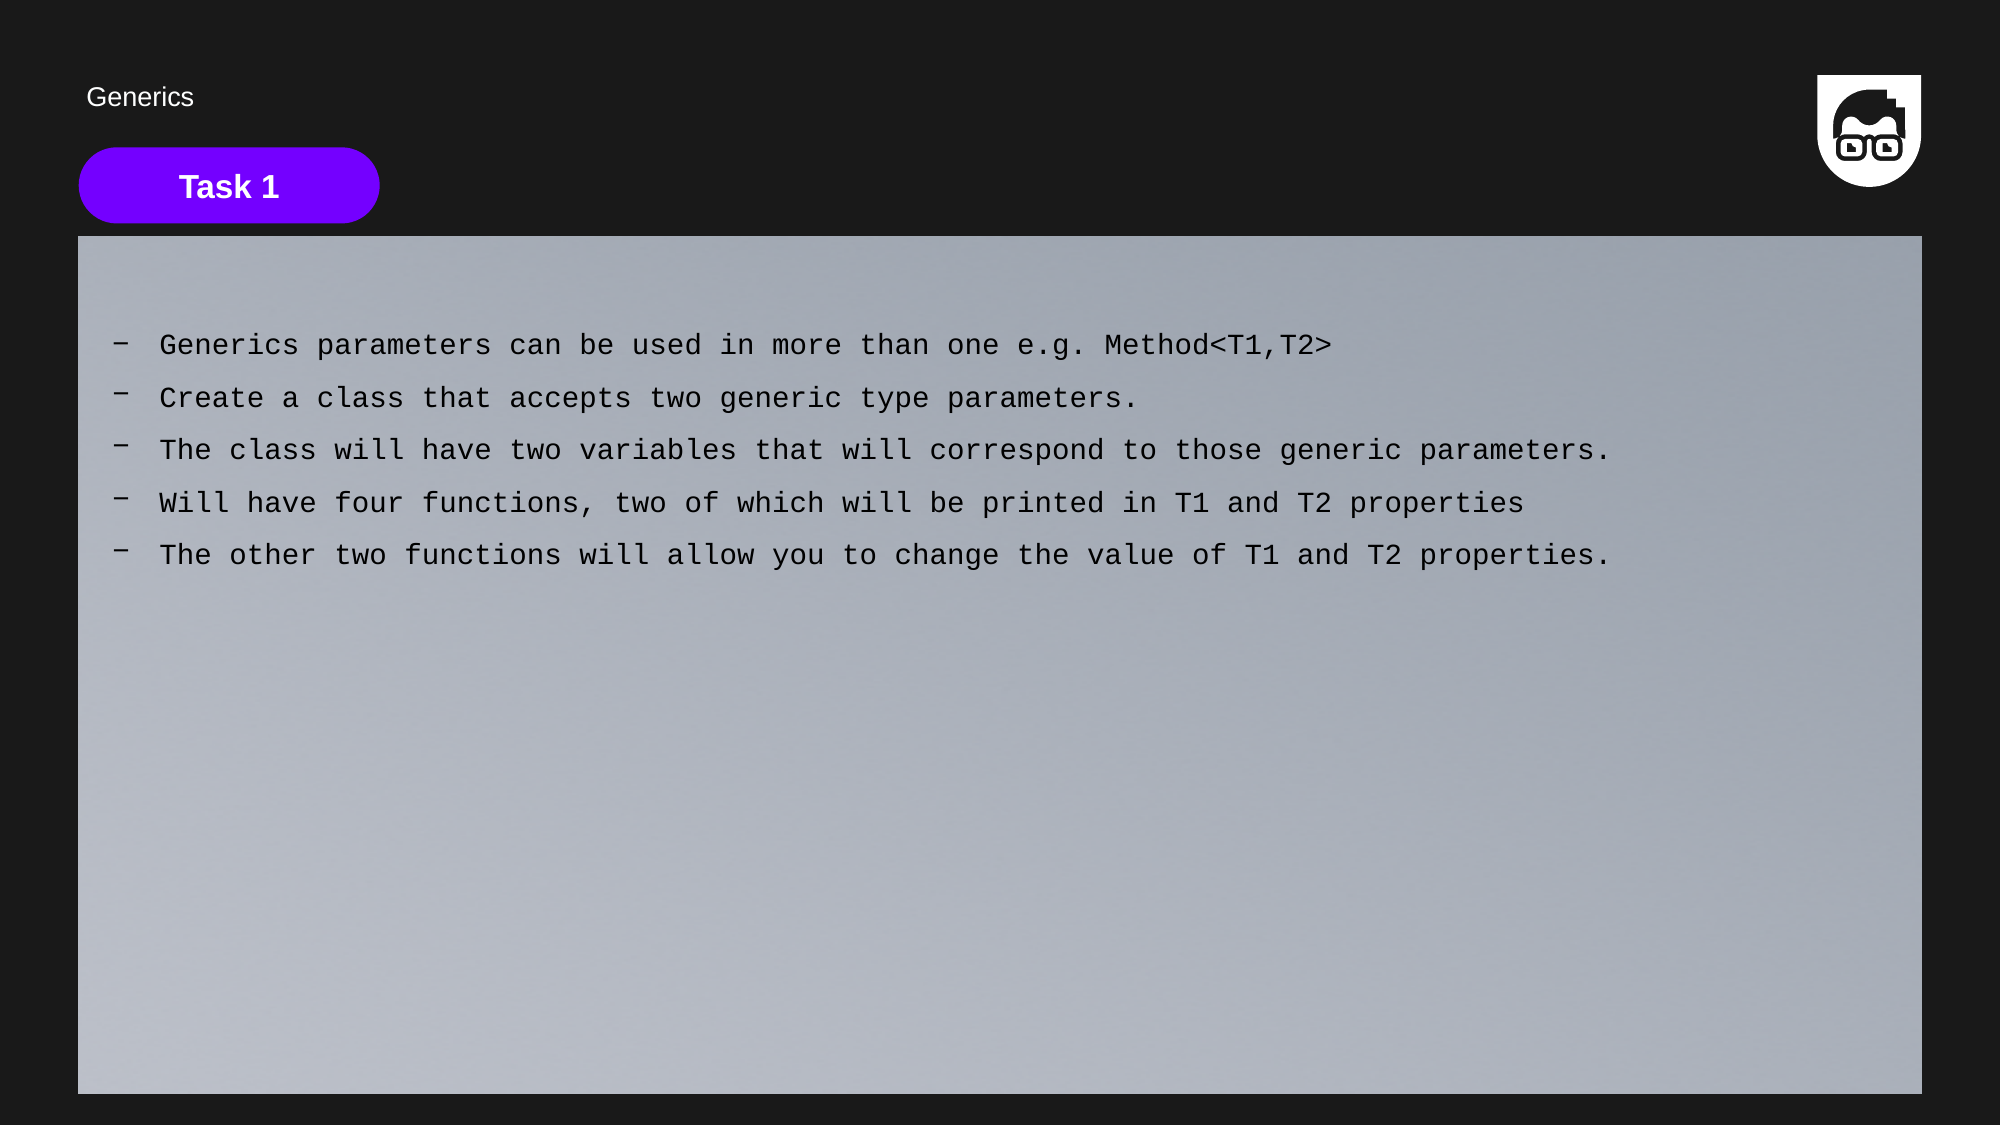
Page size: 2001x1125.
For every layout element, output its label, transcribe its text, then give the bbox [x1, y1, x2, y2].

picture [78, 236, 1922, 1095]
list Generics [78, 75, 1000, 150]
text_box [78, 147, 380, 224]
